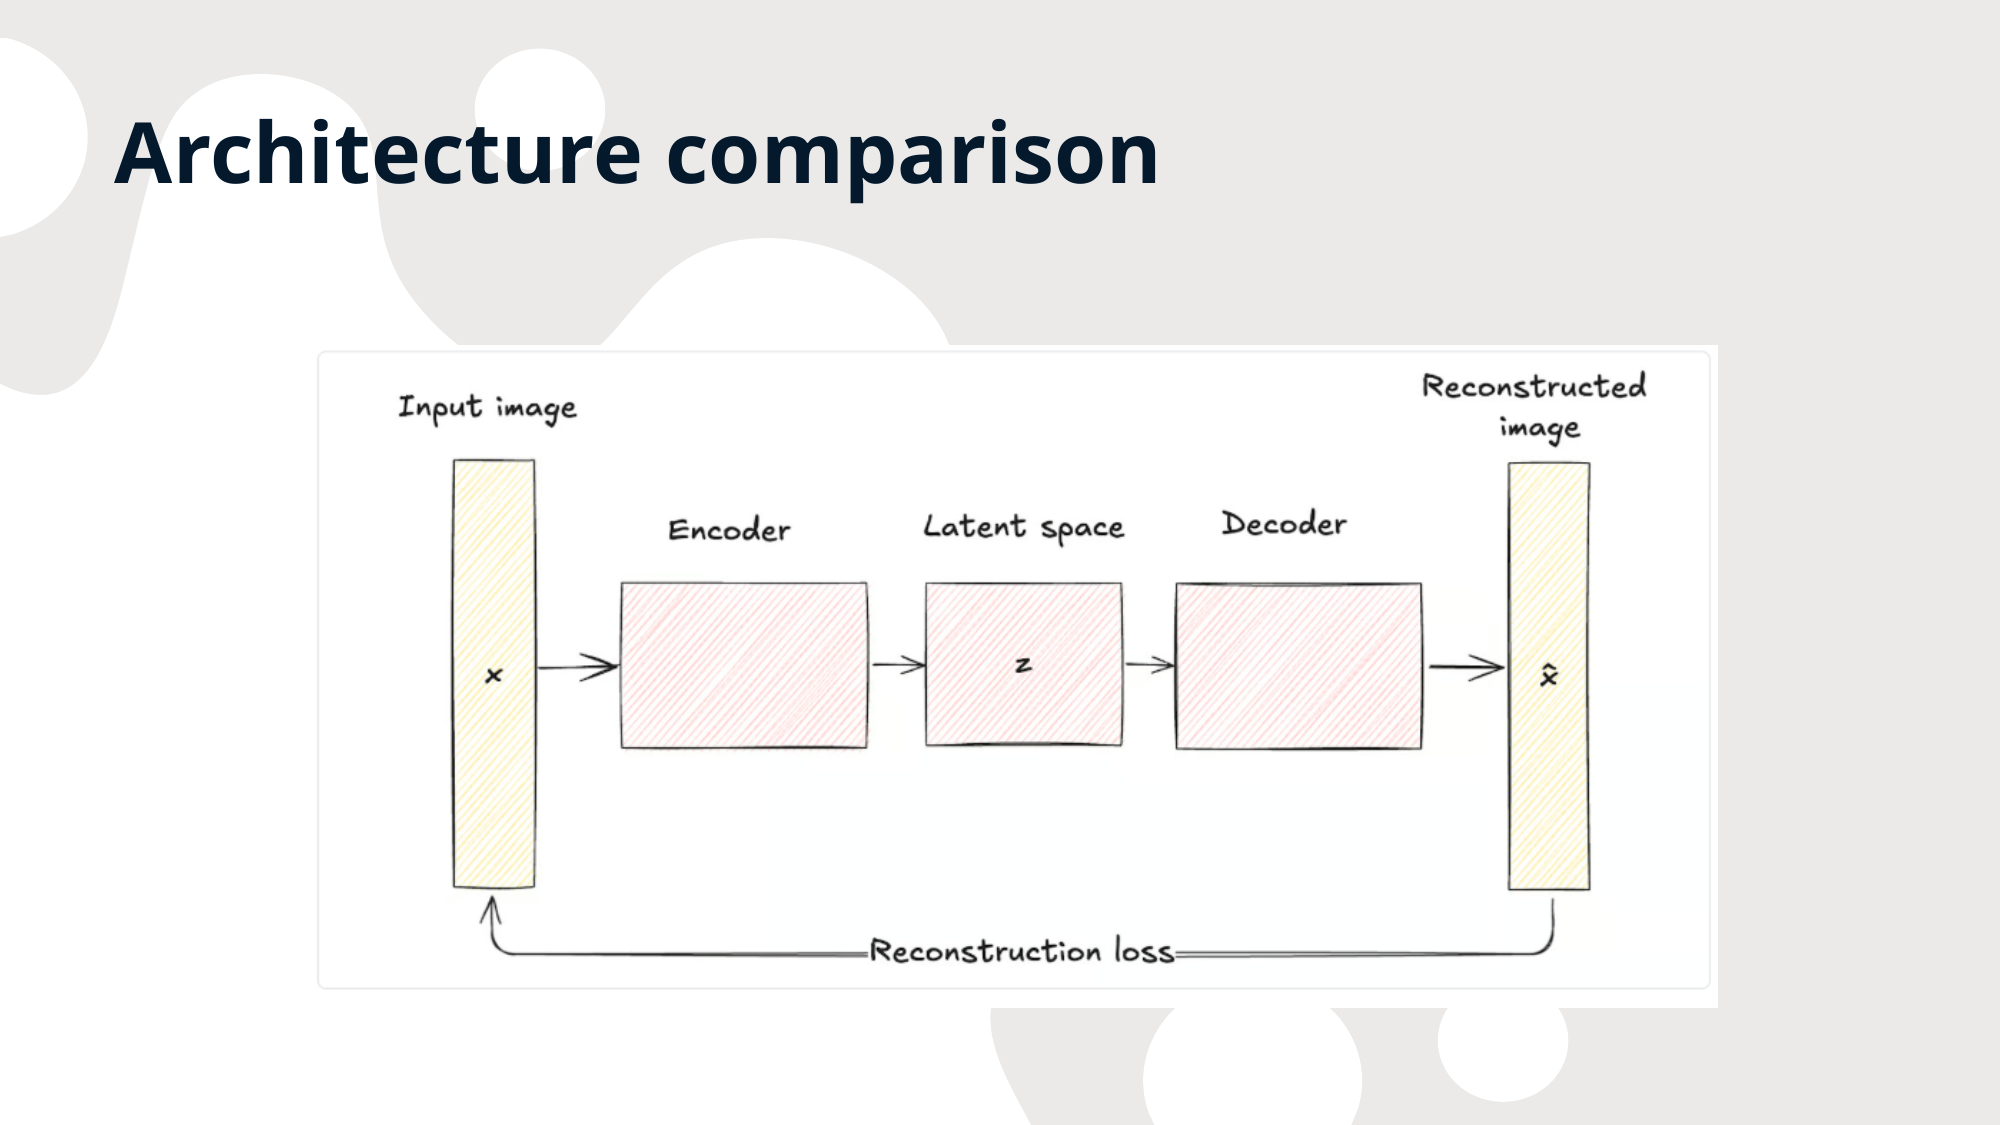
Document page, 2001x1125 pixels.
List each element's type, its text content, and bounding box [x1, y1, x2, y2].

title Architecture comparison [99, 91, 1900, 309]
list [282, 345, 1718, 1008]
